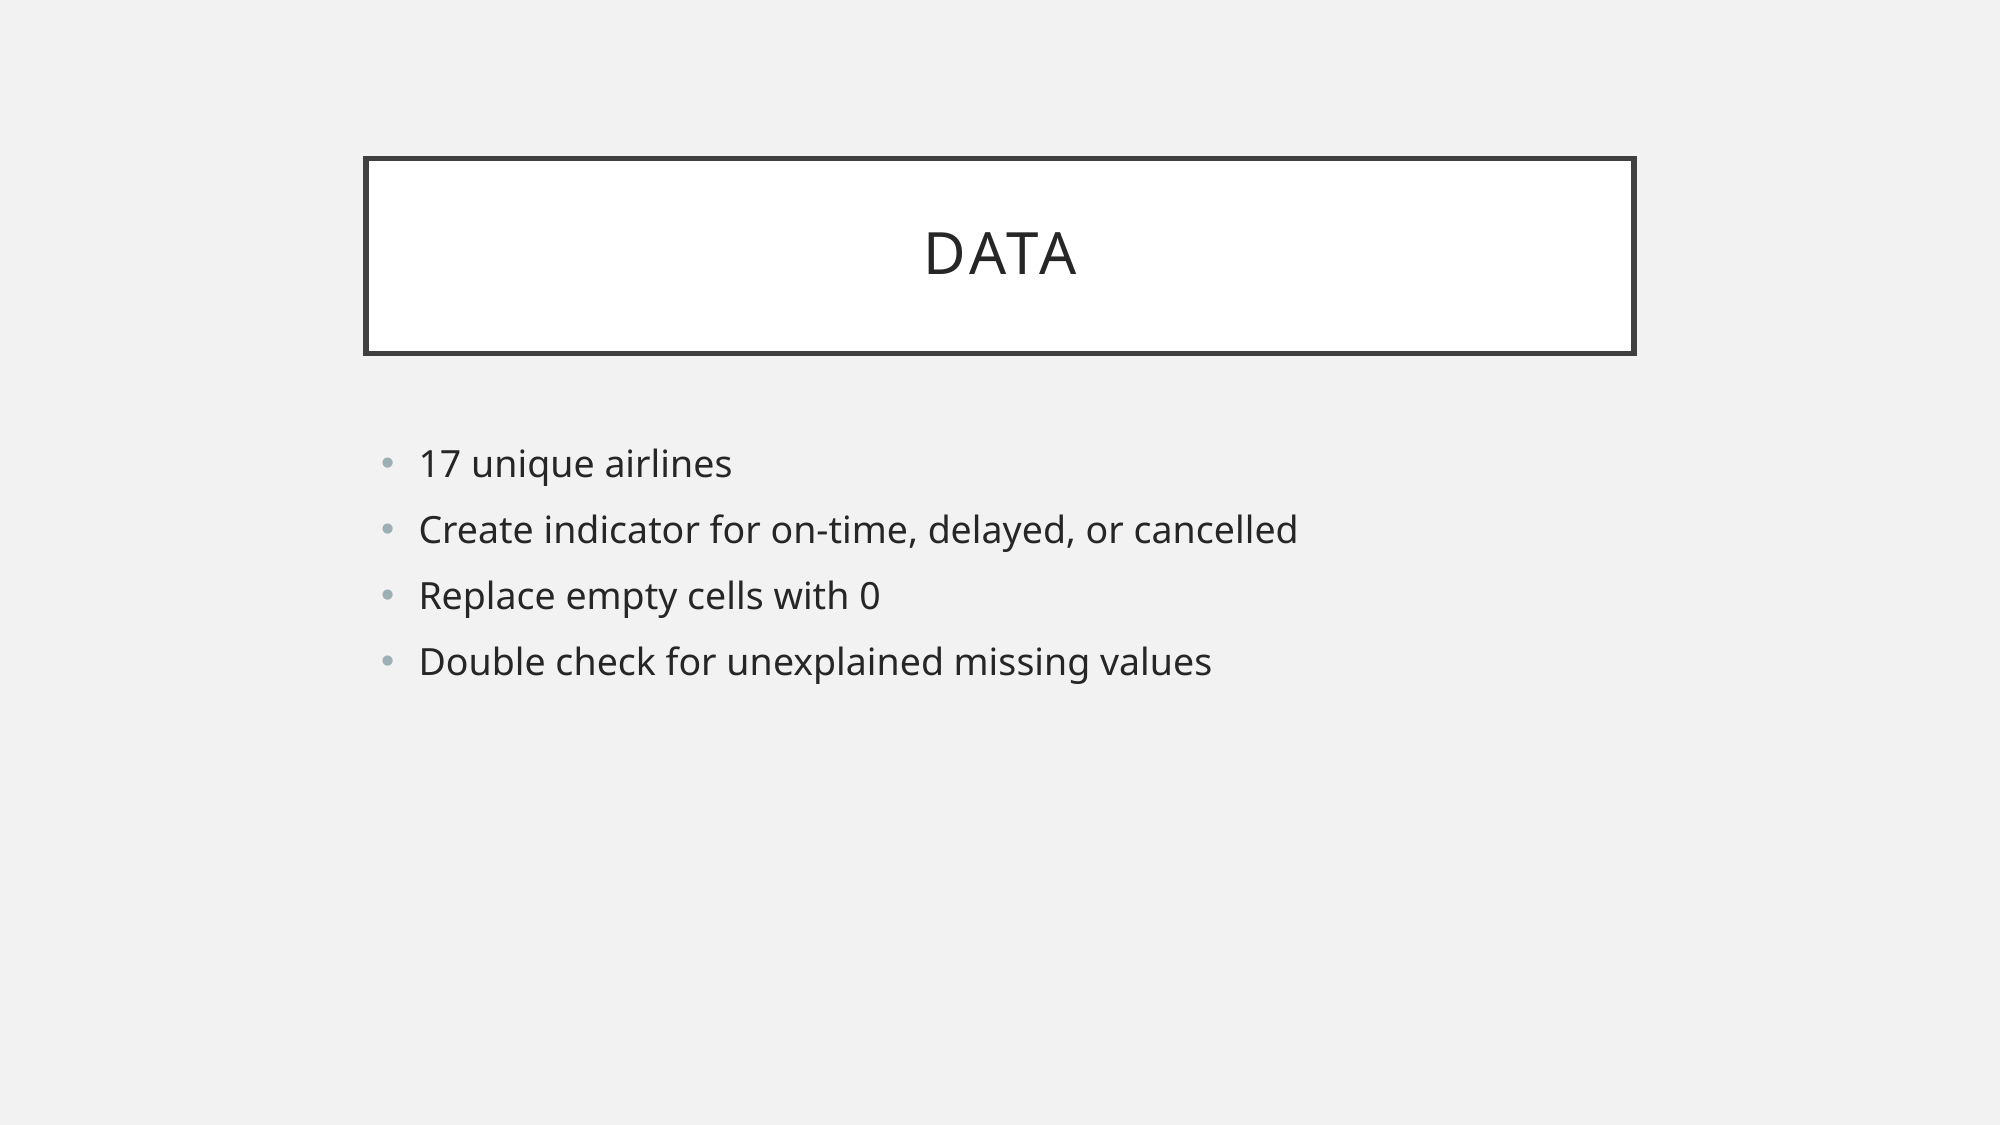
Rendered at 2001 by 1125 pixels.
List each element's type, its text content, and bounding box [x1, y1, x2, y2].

title Data [363, 156, 1637, 356]
list 17 unique airlines Create indicator for on-time, delayed, or cancelled Replace empty cells with 0 Double check for unexplained missing values [366, 432, 1634, 942]
